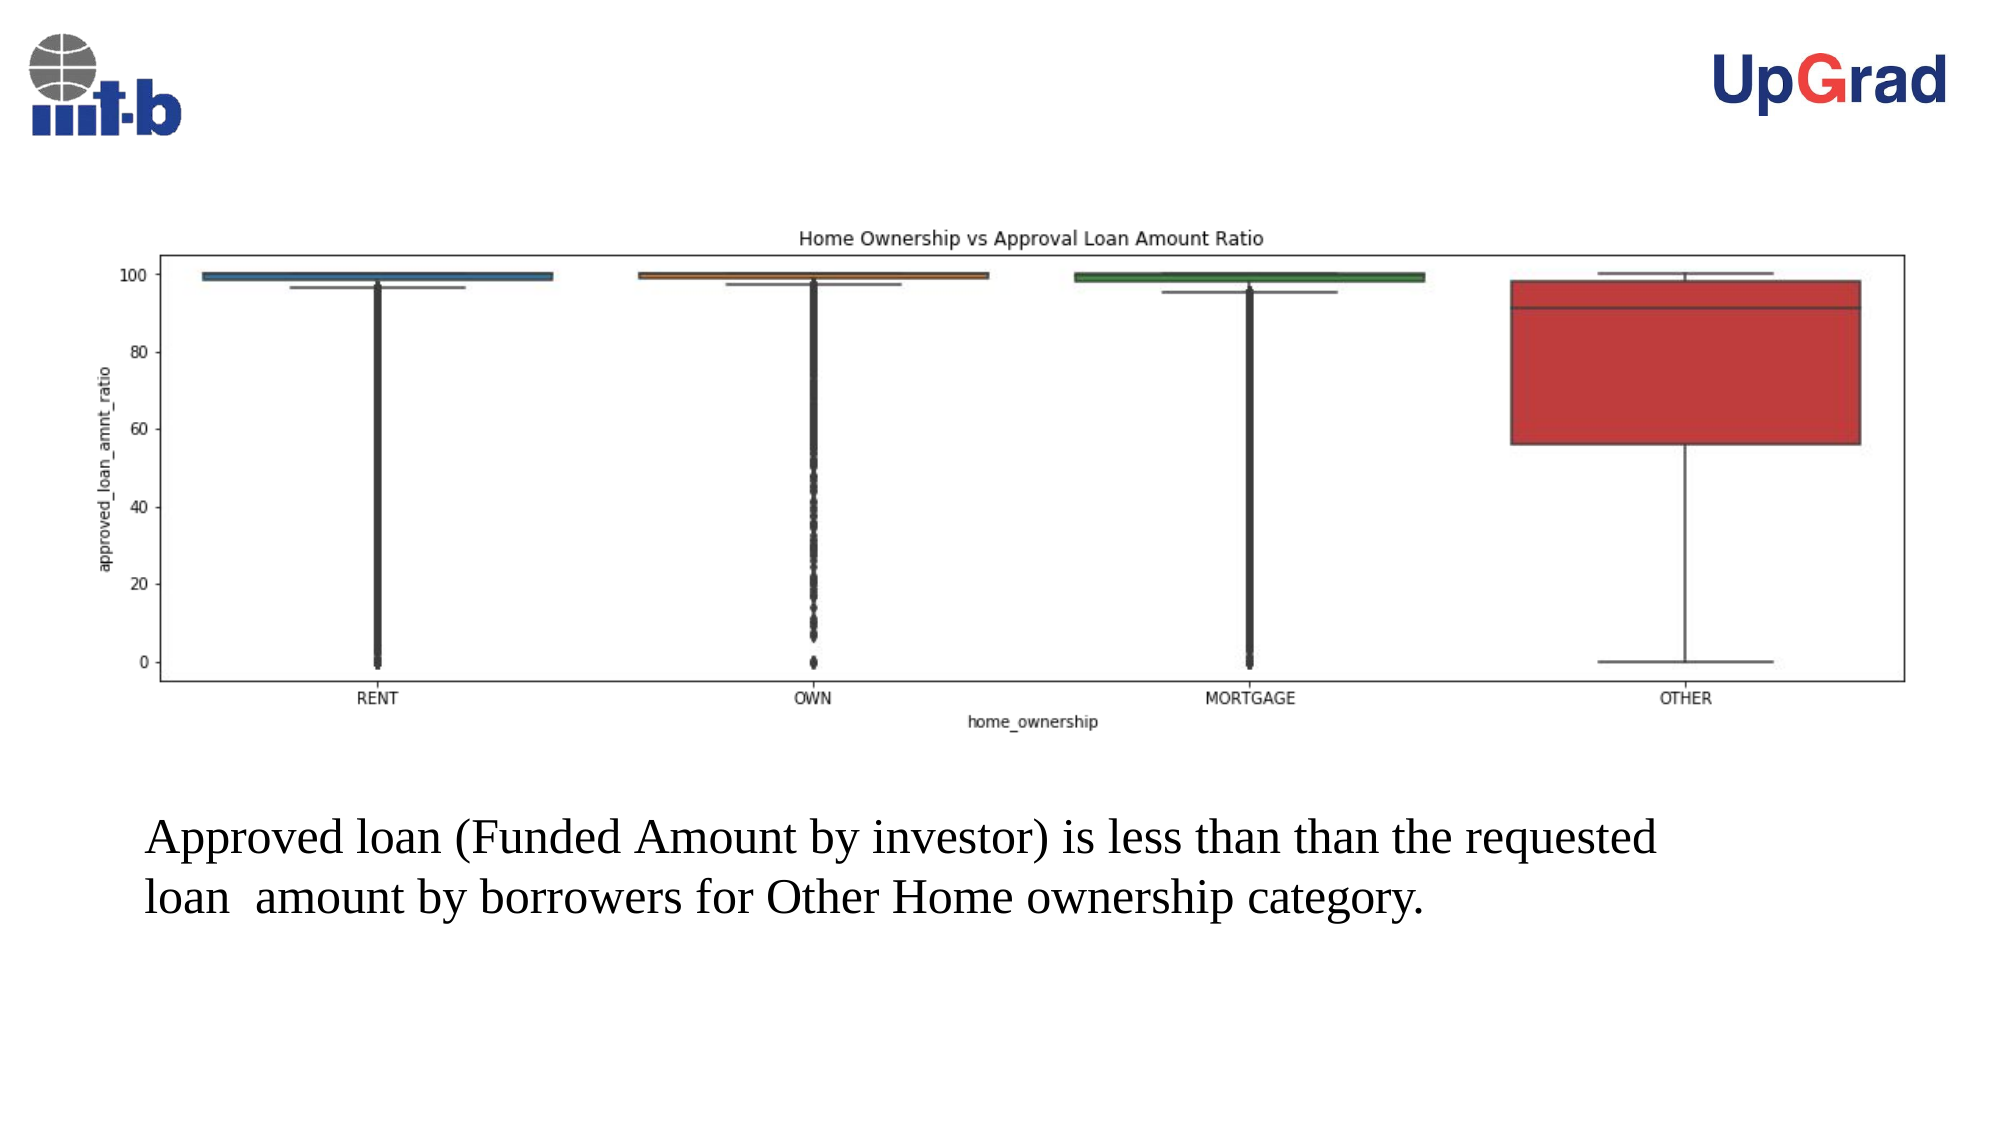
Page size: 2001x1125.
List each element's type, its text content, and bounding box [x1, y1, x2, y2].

text_box Approved loan (Funded Amount by investor) is less than than the requested loan amount by borrowers for Other Home ownership category. [142, 799, 1755, 924]
picture [1714, 53, 1949, 116]
picture [85, 219, 1915, 742]
picture [0, 29, 208, 163]
